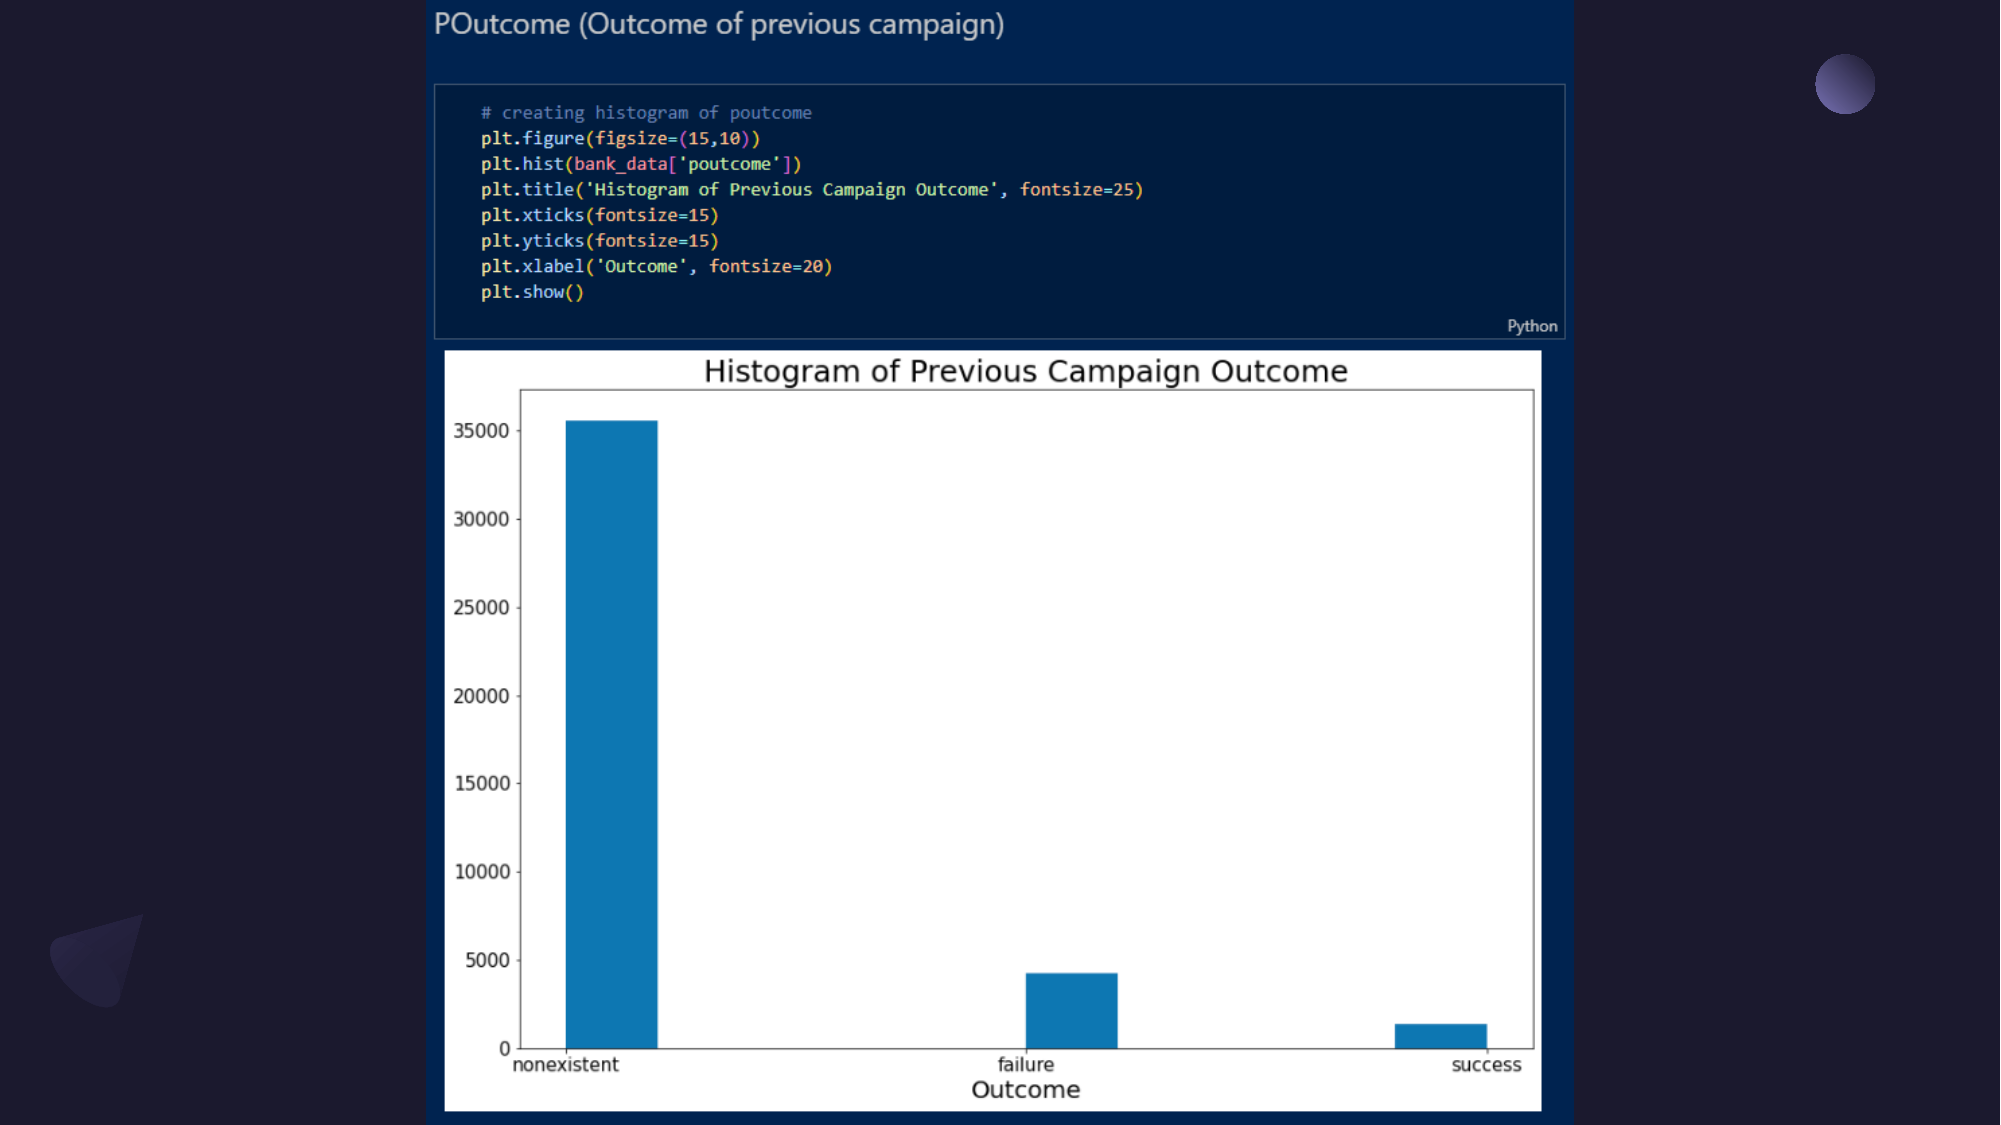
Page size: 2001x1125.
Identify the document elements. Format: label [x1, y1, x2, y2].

picture [426, 0, 1574, 1125]
